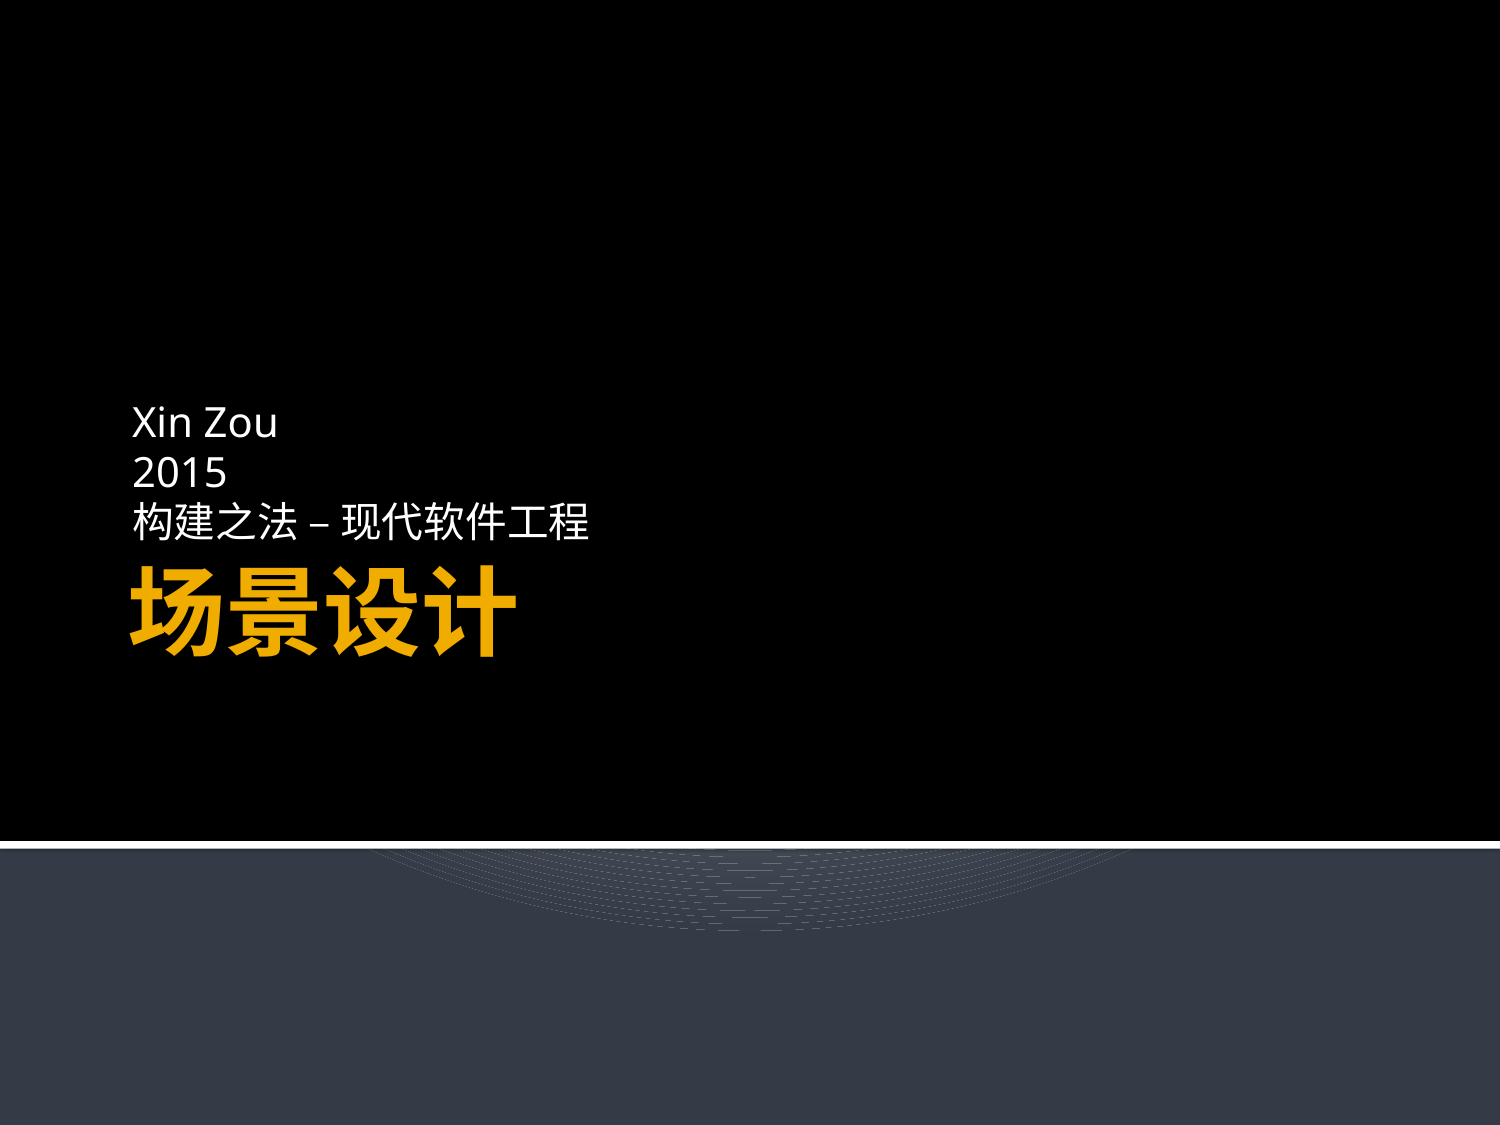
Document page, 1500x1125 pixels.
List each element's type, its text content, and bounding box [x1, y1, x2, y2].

title 场景设计 [112, 550, 1438, 825]
subtitle Xin Zou 2015 构建之法 – 现代软件工程 [112, 299, 1438, 546]
